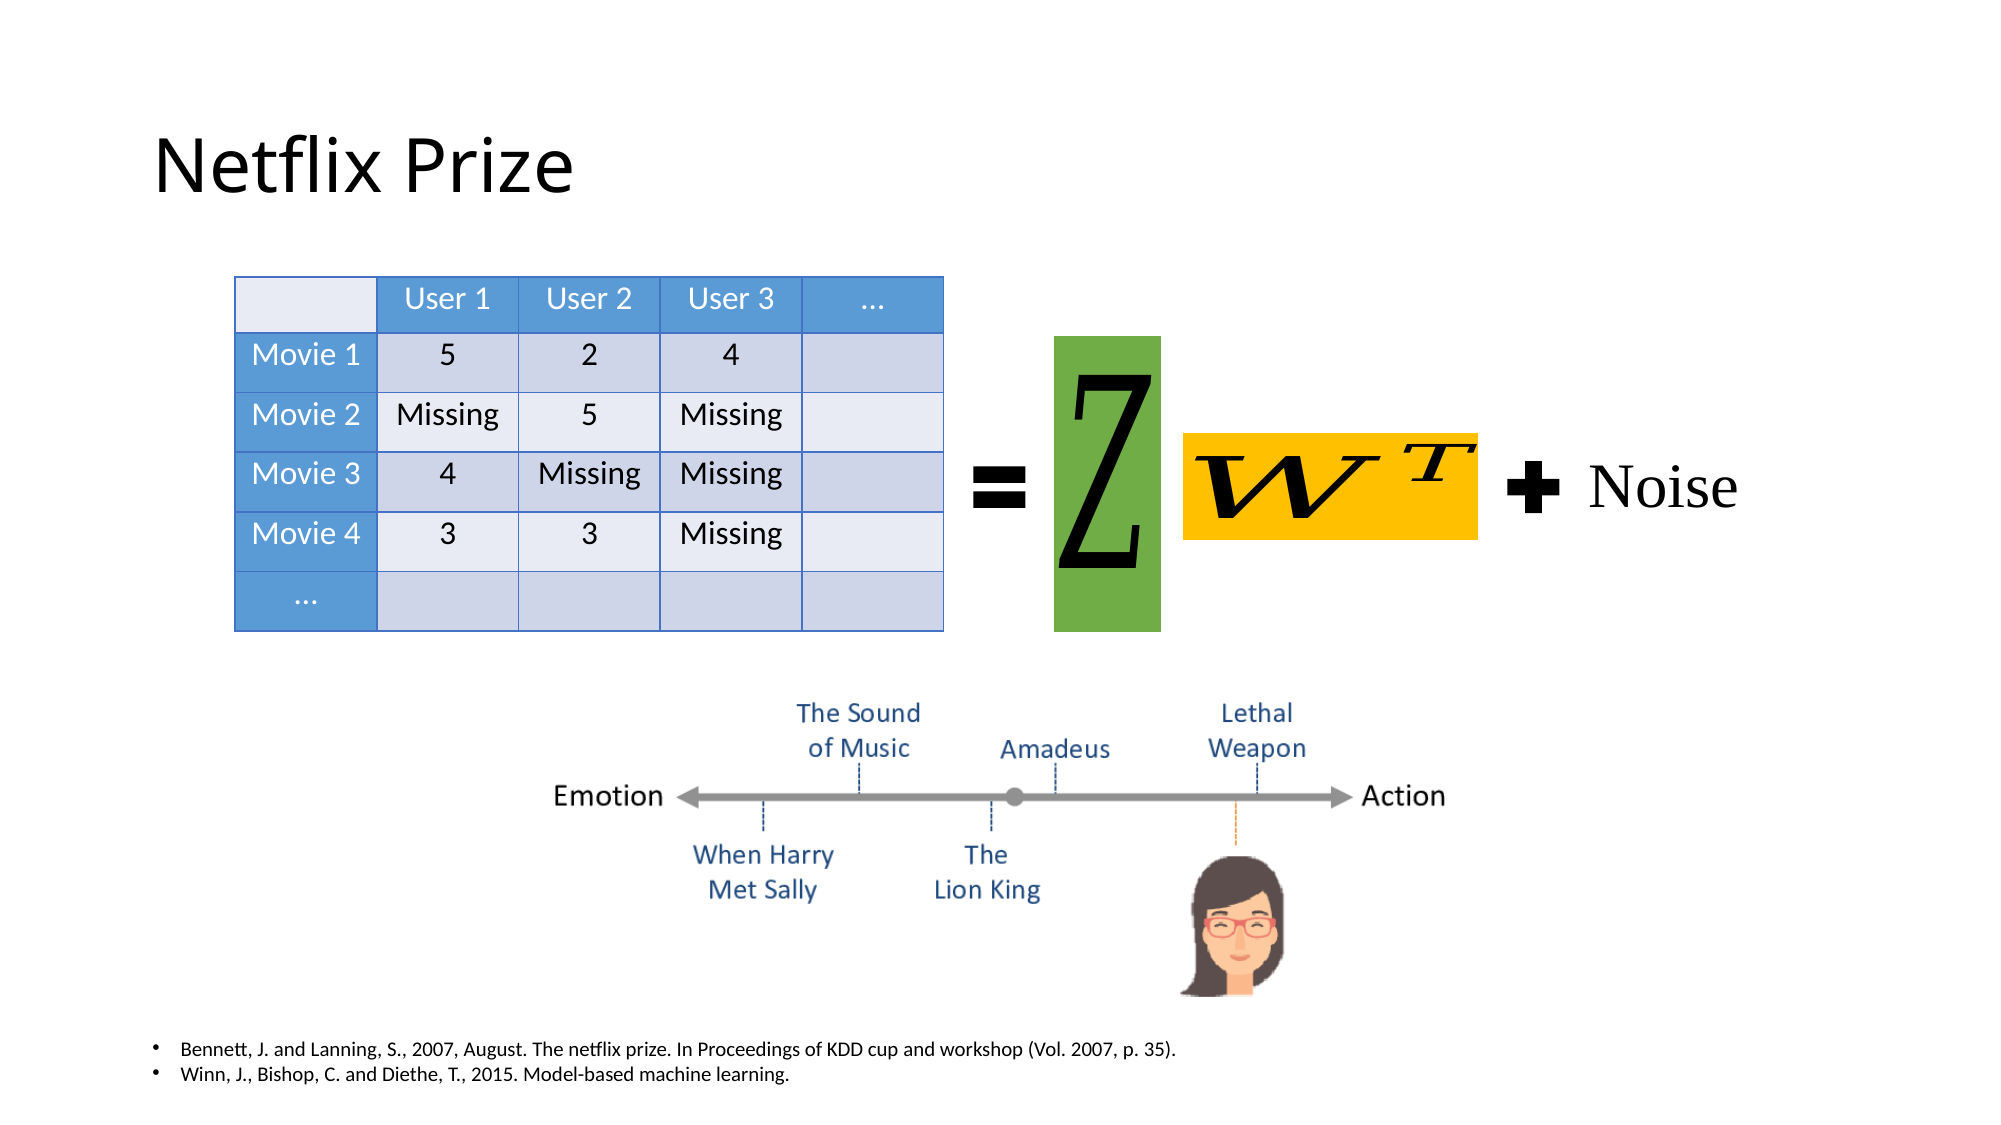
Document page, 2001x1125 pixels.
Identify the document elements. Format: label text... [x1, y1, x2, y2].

table_cell [661, 572, 801, 630]
table_cell Missing [661, 513, 801, 571]
table_cell 4 [378, 453, 518, 511]
table_header … [803, 278, 943, 332]
table_cell 4 [661, 334, 801, 392]
table_cell 3 [378, 513, 518, 571]
table_cell [803, 513, 943, 571]
table_cell 2 [519, 334, 659, 392]
table_cell Movie 1 [236, 334, 376, 392]
text_box [1506, 460, 1560, 514]
table_cell [803, 572, 943, 630]
picture [555, 702, 1445, 999]
text_box [972, 490, 1026, 509]
table_cell 5 [378, 334, 518, 392]
table_cell 3 [519, 513, 659, 571]
table_header [236, 278, 376, 332]
table_cell Missing [661, 393, 801, 451]
table_cell Missing [378, 393, 518, 451]
table_cell [803, 393, 943, 451]
table_cell [519, 572, 659, 630]
table_header User 2 [519, 278, 659, 332]
table_cell Movie 2 [236, 393, 376, 451]
table_header User 3 [661, 278, 801, 332]
table_cell … [236, 572, 376, 630]
table_cell [803, 453, 943, 511]
table_cell Movie 3 [236, 453, 376, 511]
table_cell Missing [661, 453, 801, 511]
text_box [972, 465, 1026, 484]
footer Bennett, J. and Lanning, S., 2007, August. The netflix prize. In Proceedings of KDD cup and workshop (Vol. 2007, p. 35). Winn, J., Bishop, C. and Diethe, T., 2015. Model-based machine learning. [137, 1042, 1863, 1103]
table_cell Movie 4 [236, 513, 376, 571]
table_cell [803, 334, 943, 392]
table_cell Missing [519, 453, 659, 511]
table_header User 1 [378, 278, 518, 332]
title Netflix Prize [137, 59, 1863, 278]
table_cell 5 [519, 393, 659, 451]
table_cell [378, 572, 518, 630]
